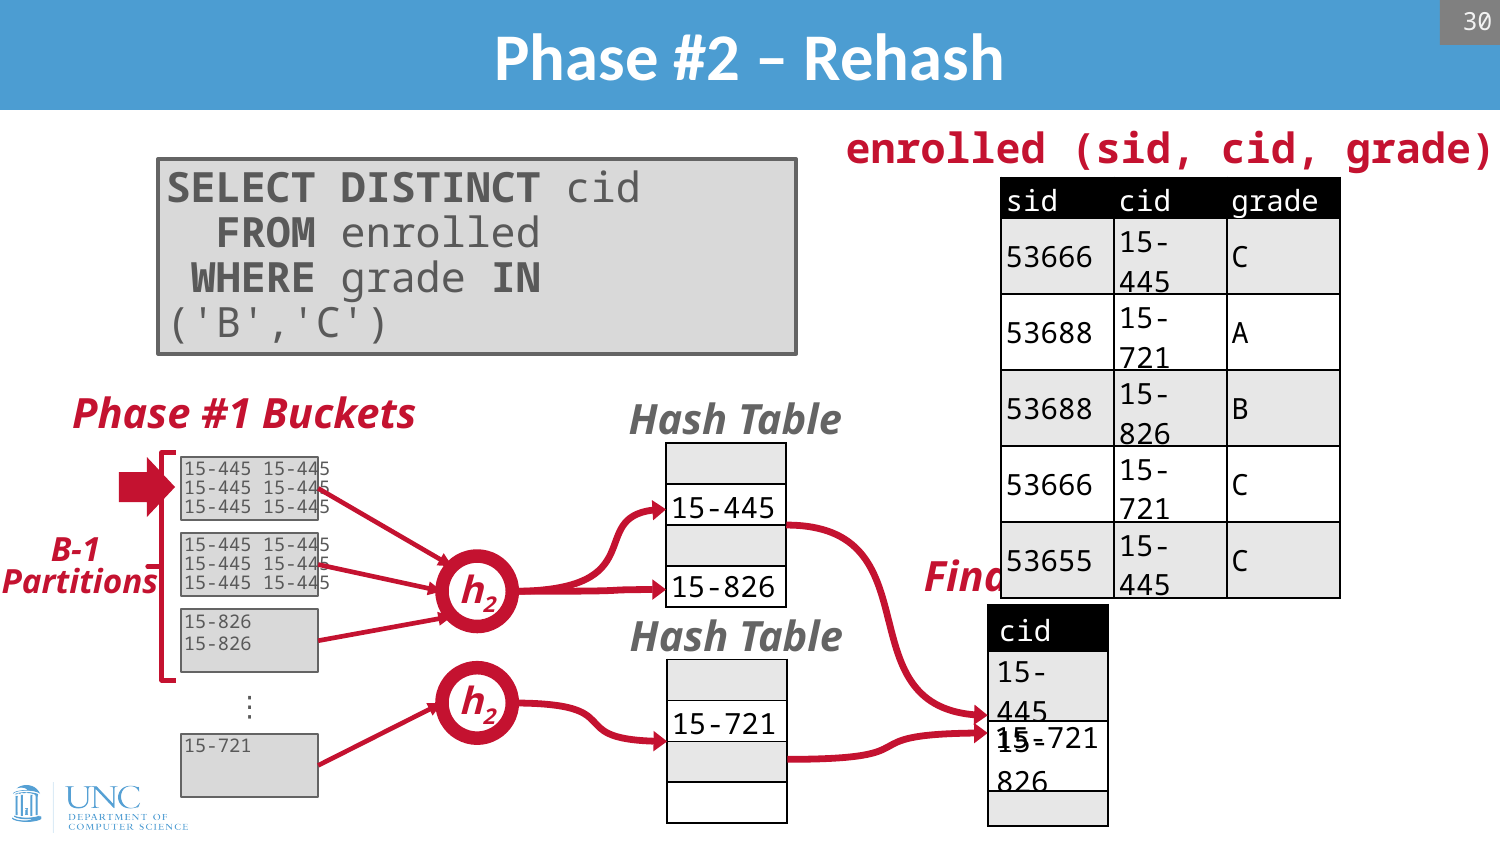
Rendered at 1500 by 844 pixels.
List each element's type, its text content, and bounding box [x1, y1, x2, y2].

table_cell [668, 783, 786, 822]
text_box SELECT DISTINCT cid FROM enrolled WHERE grade IN ('B','C') [156, 157, 798, 356]
table_cell A [1228, 295, 1339, 369]
text_box h2 [442, 556, 511, 627]
table_header [668, 660, 786, 700]
picture [12, 782, 188, 833]
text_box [317, 564, 443, 592]
text_box B-1 Partitions [11, 546, 149, 590]
table_cell 15-826 [1115, 371, 1226, 445]
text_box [317, 702, 443, 766]
text_box Phase #1 Buckets [57, 384, 432, 445]
table_cell C [1228, 219, 1339, 293]
table_cell B [1228, 371, 1339, 445]
text_box 15-721 [180, 734, 319, 797]
table_cell C [1228, 523, 1339, 597]
table_header grade [1228, 178, 1339, 218]
text_box Hash Table [636, 613, 780, 656]
text_box h2 [442, 667, 513, 739]
text_box [161, 452, 176, 485]
text_box [118, 457, 175, 518]
table_header cid [992, 606, 1107, 650]
text_box Hash Table [635, 396, 835, 440]
table_cell [989, 792, 1107, 825]
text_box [511, 509, 667, 589]
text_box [785, 525, 988, 681]
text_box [317, 615, 453, 641]
table_cell 15-721 [668, 701, 786, 741]
table_cell C [1228, 447, 1339, 521]
text_box 15-826 [669, 568, 779, 604]
table_header sid [1002, 178, 1113, 218]
title Phase #2 – Rehash [0, 0, 1500, 110]
table_cell 15-721 [1115, 447, 1226, 521]
table_header [667, 444, 785, 483]
table_cell 53655 [1002, 523, 1113, 597]
table_cell 53688 [1002, 371, 1113, 445]
table_header cid [1115, 178, 1226, 218]
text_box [317, 488, 453, 567]
text_box enrolled (sid, cid, grade) [845, 121, 1496, 172]
text_box [149, 489, 175, 681]
table_cell [671, 526, 782, 565]
text_box Final Result [992, 553, 1000, 597]
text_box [787, 732, 988, 760]
table_cell 15-721 [1115, 295, 1226, 369]
table_cell [668, 742, 786, 781]
text_box 15-721 [992, 727, 1103, 746]
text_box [511, 702, 668, 742]
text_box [180, 456, 319, 726]
table_cell 15-445 [667, 485, 785, 524]
table_cell 53666 [1002, 219, 1113, 293]
table_cell 15-445 [989, 652, 1107, 720]
table_cell 53688 [1002, 295, 1113, 369]
table_cell 15-445 [1115, 523, 1226, 597]
text_box 30 [1439, 0, 1500, 45]
table_cell 53666 [1002, 447, 1113, 521]
table_cell 15-826 [989, 722, 1107, 790]
table_cell 15-445 [1115, 219, 1226, 293]
